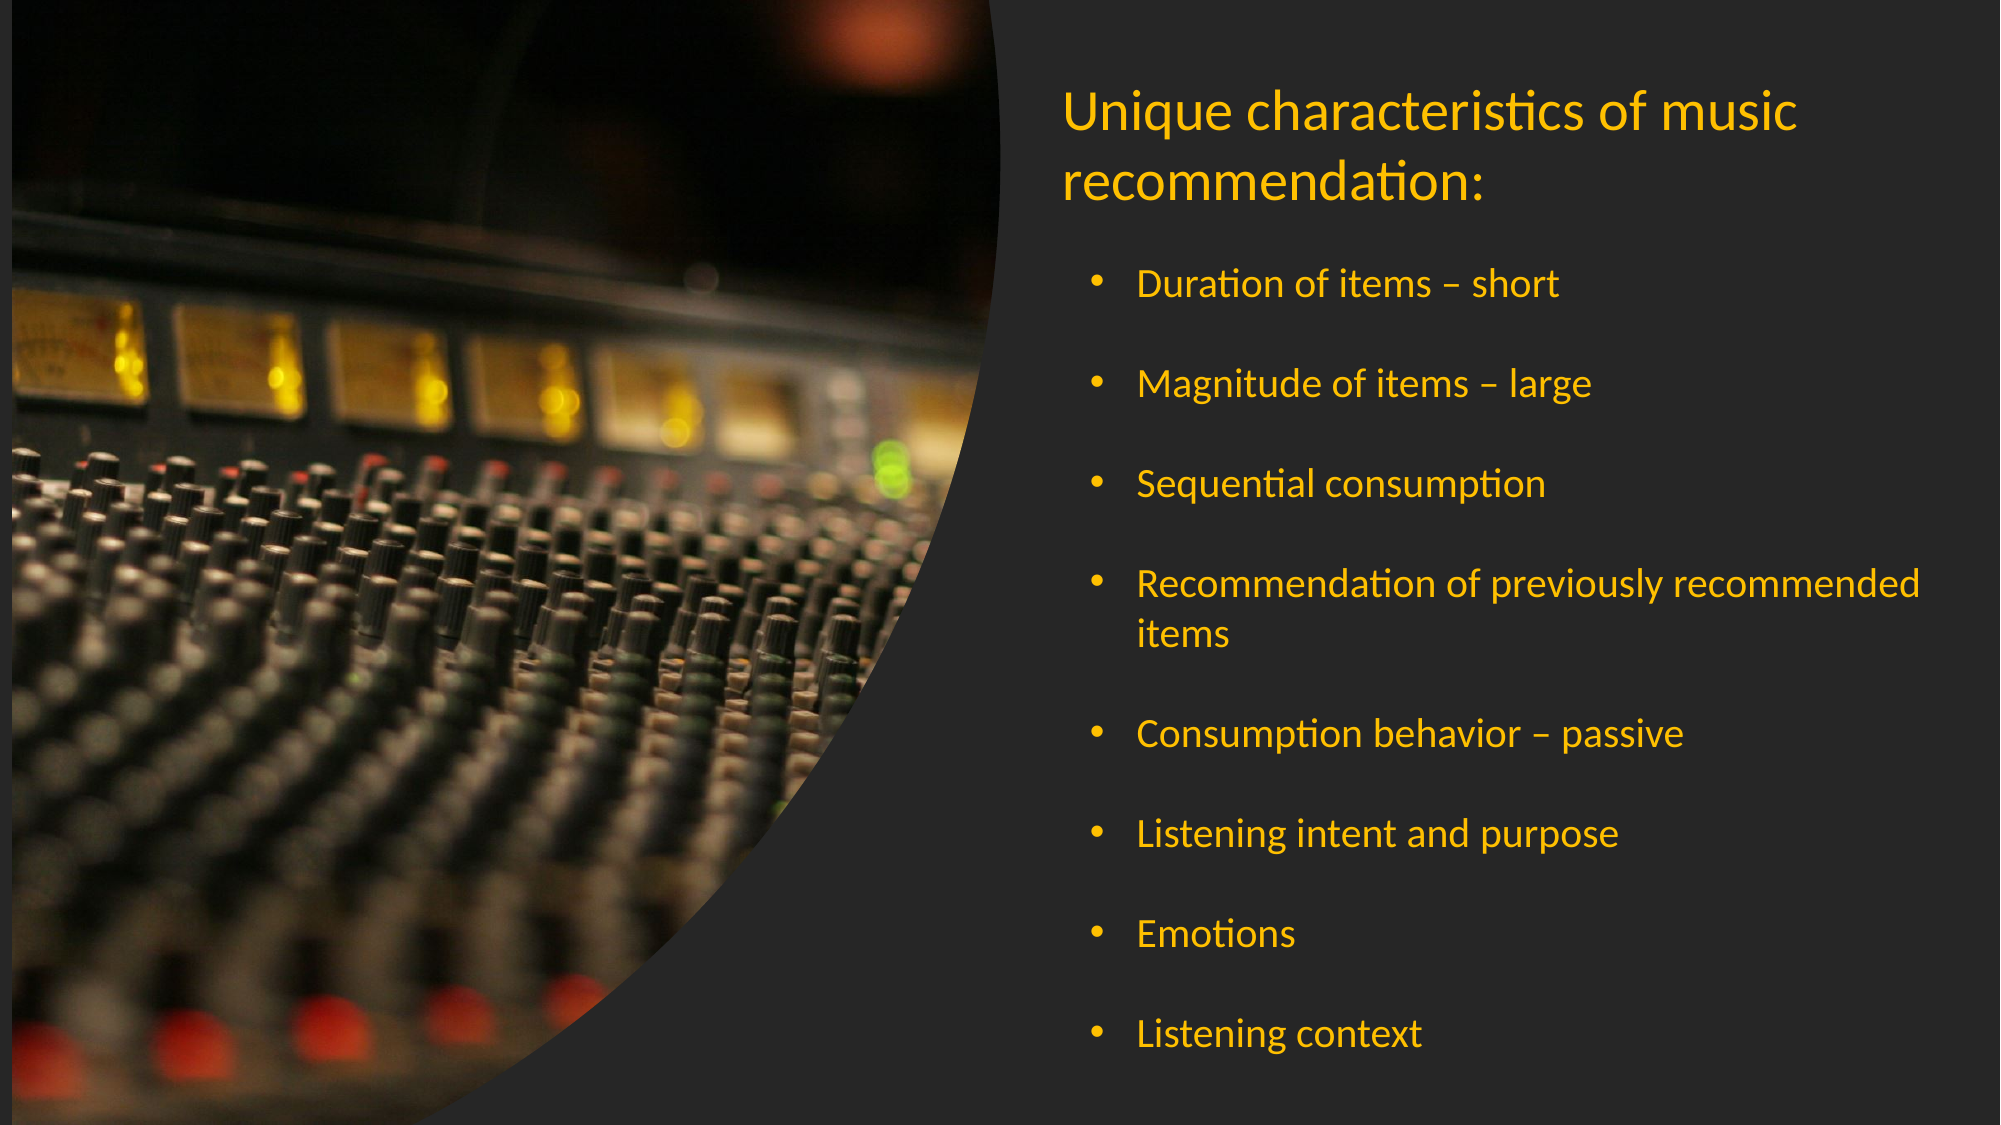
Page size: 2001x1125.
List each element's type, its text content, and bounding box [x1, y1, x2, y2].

text_box Duration of items – short Magnitude of items – large Sequential consumption Recommendation of previously recommended items Consumption behavior – passive Listening intent and purpose Emotions Listening context [1001, 248, 2000, 1064]
text_box Unique characteristics of music recommendation: [1047, 64, 1910, 220]
picture [12, 0, 1001, 1125]
